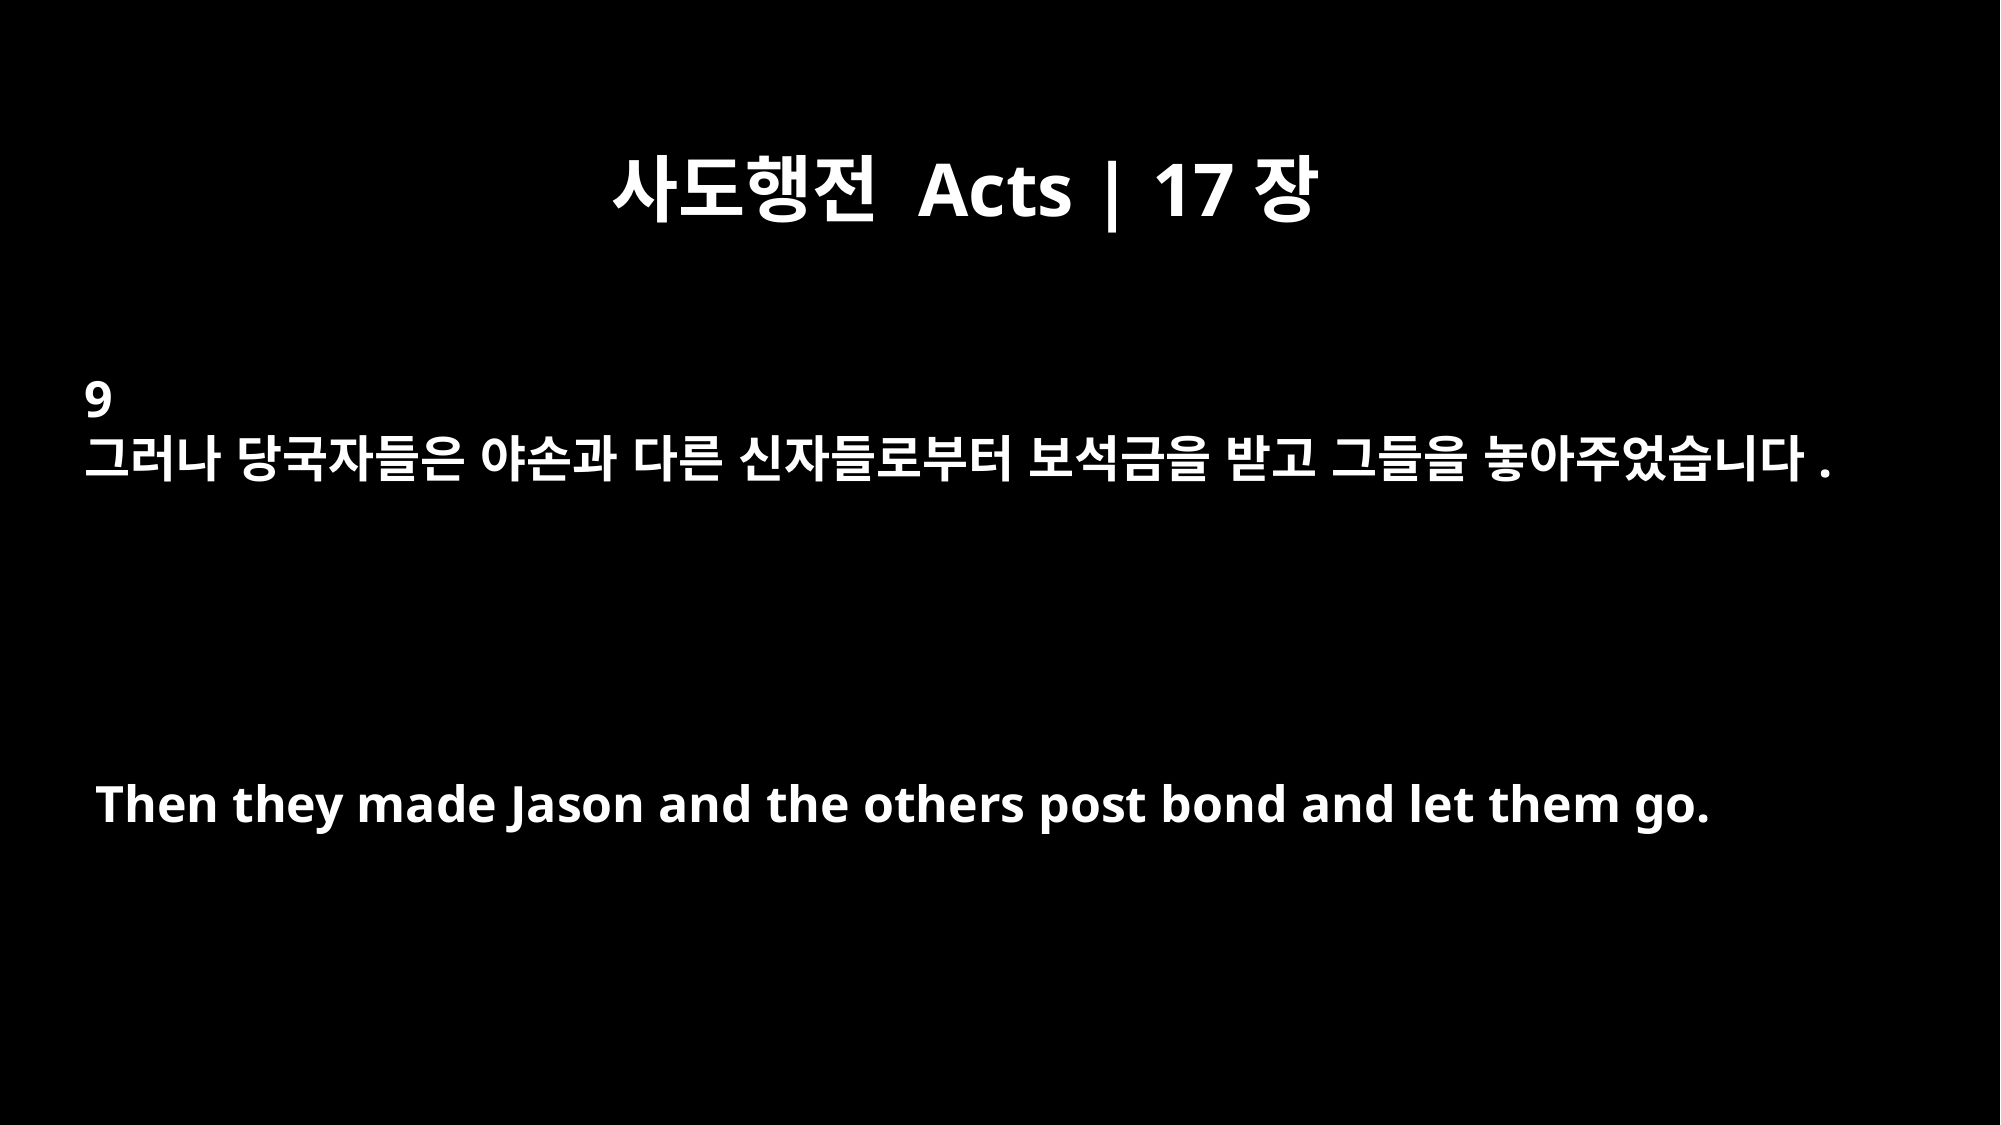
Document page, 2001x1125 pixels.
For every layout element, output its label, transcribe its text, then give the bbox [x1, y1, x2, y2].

text_box 사도행전 Acts | 17장 [596, 136, 1336, 239]
text_box Then they made Jason and the others post bond and let them go. [80, 764, 1727, 840]
text_box 9 그러나 당국자들은 야손과 다른 신자들로부터 보석금을 받고 그들을 놓아주었습니다. [69, 359, 1848, 495]
